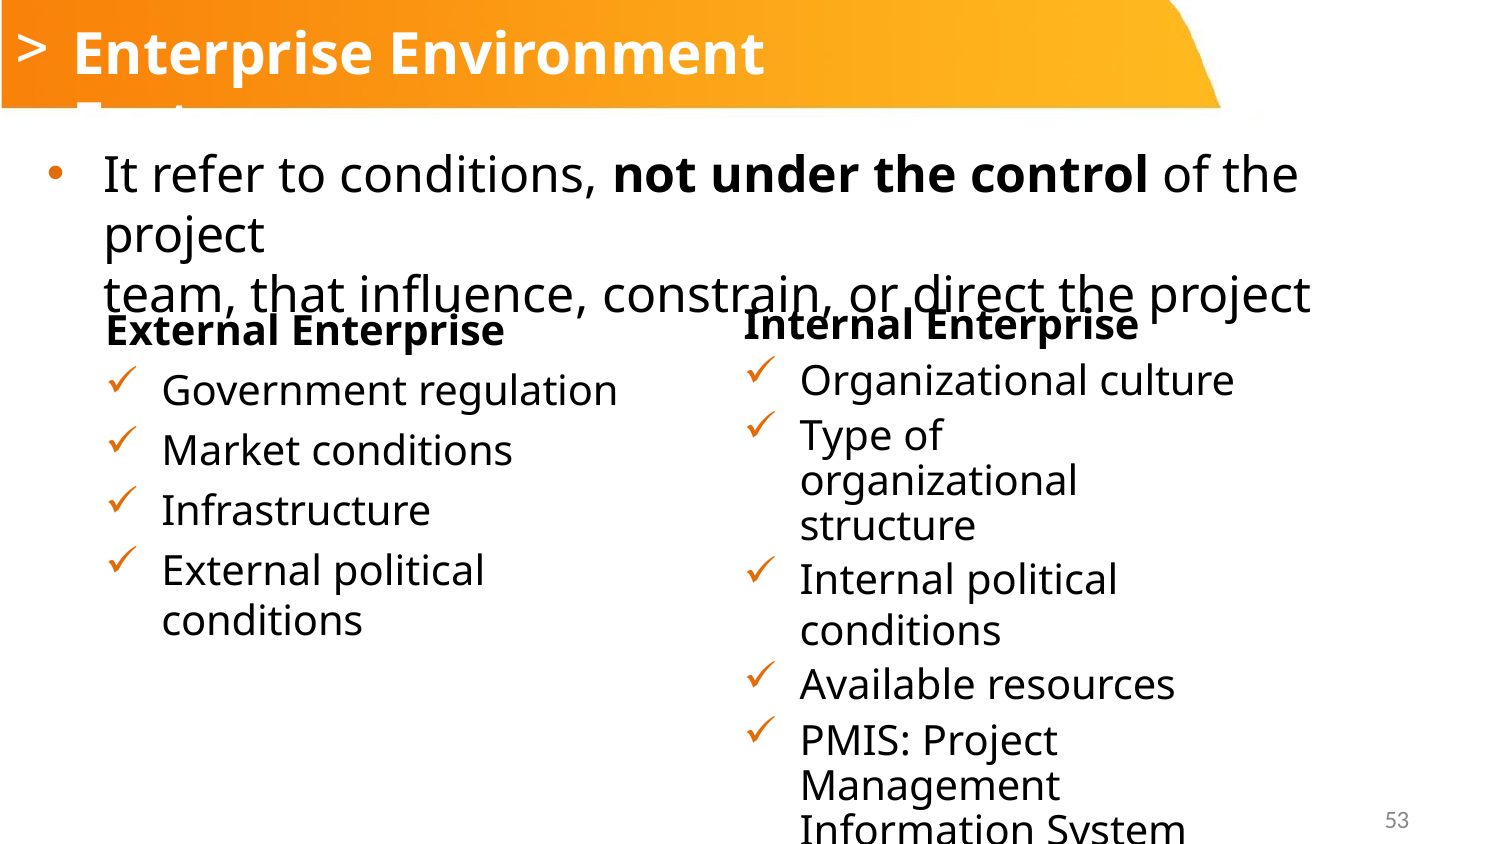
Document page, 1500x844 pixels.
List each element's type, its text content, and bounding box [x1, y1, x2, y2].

slide_number 53 [1378, 807, 1419, 844]
picture [1, 0, 1470, 119]
text_box It refer to conditions, not under the control of the project team, that influence, constrain, or direct the project [44, 140, 1397, 323]
title Enterprise Environment Factor [12, 14, 907, 158]
text_box Internal Enterprise Organizational culture Type of organizational structure Internal political conditions Available resources PMIS: Project Management Information System [741, 291, 1301, 844]
text_box External Enterprise Government regulation Market conditions Infrastructure External political conditions [103, 323, 668, 644]
